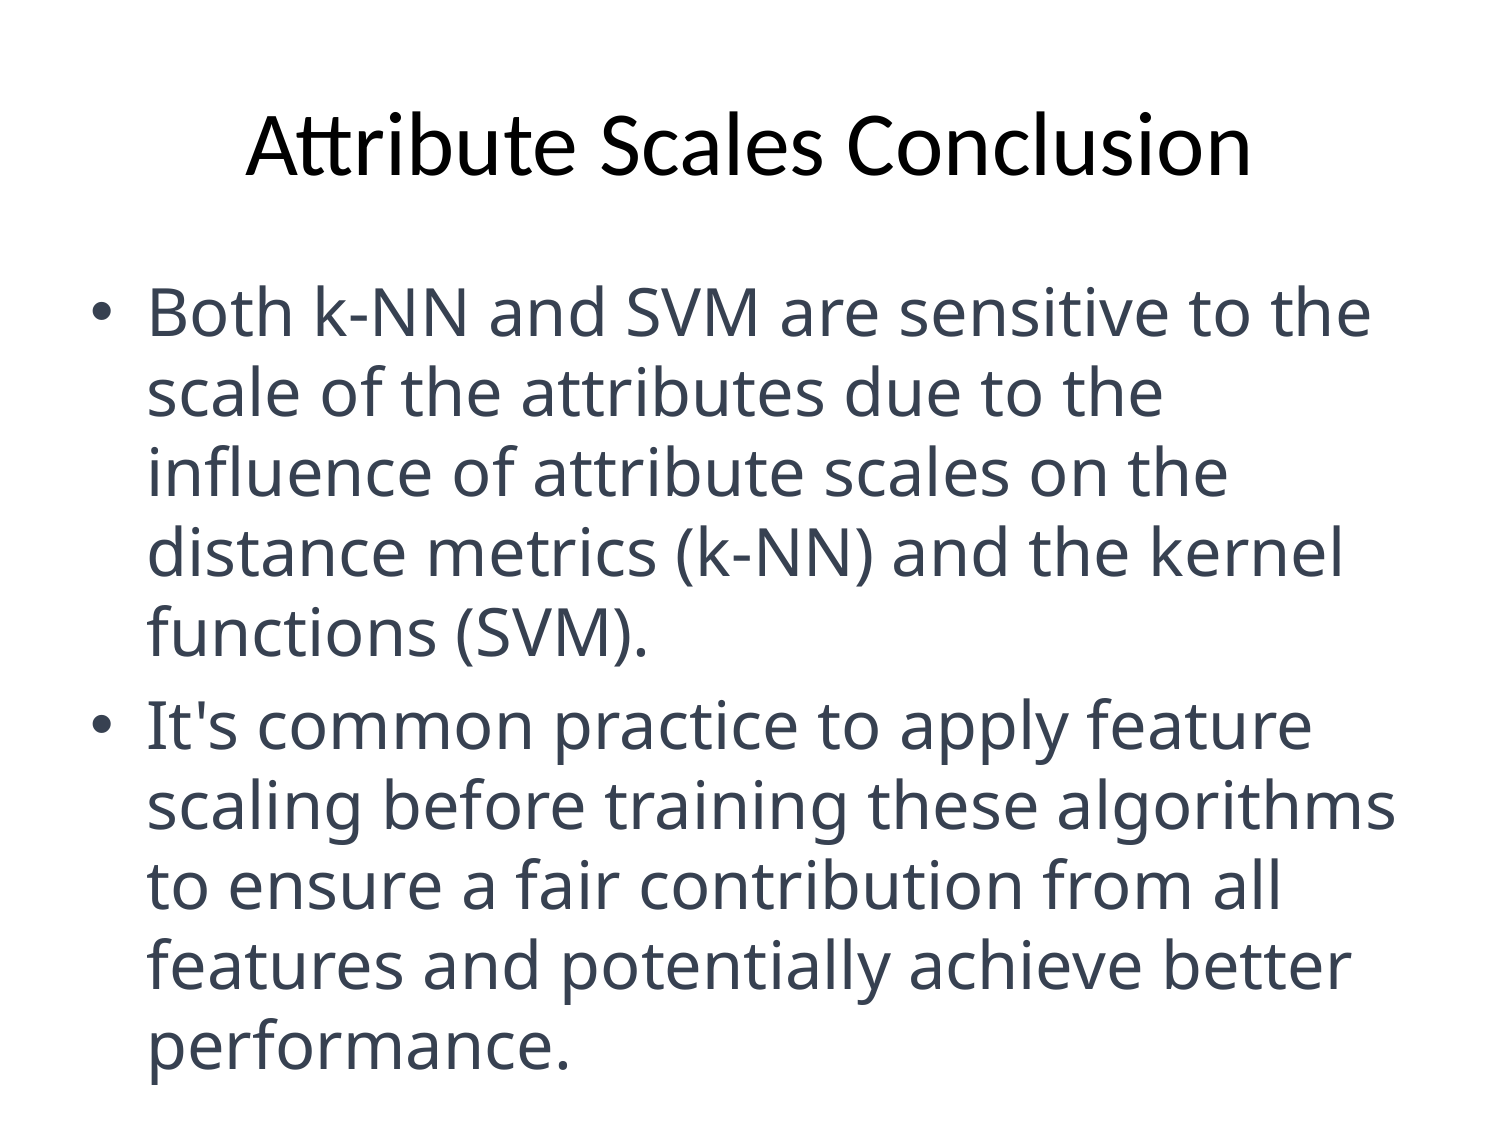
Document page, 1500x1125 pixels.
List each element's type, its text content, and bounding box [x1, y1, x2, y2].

list Both k-NN and SVM are sensitive to the scale of the attributes due to the influence of attribute scales on the distance metrics (k-NN) and the kernel functions (SVM). It's common practice to apply feature scaling before training these algorithms to ensure a fair contribution from all features and potentially achieve better performance. [75, 262, 1425, 1005]
title Attribute Scales Conclusion [75, 45, 1425, 233]
